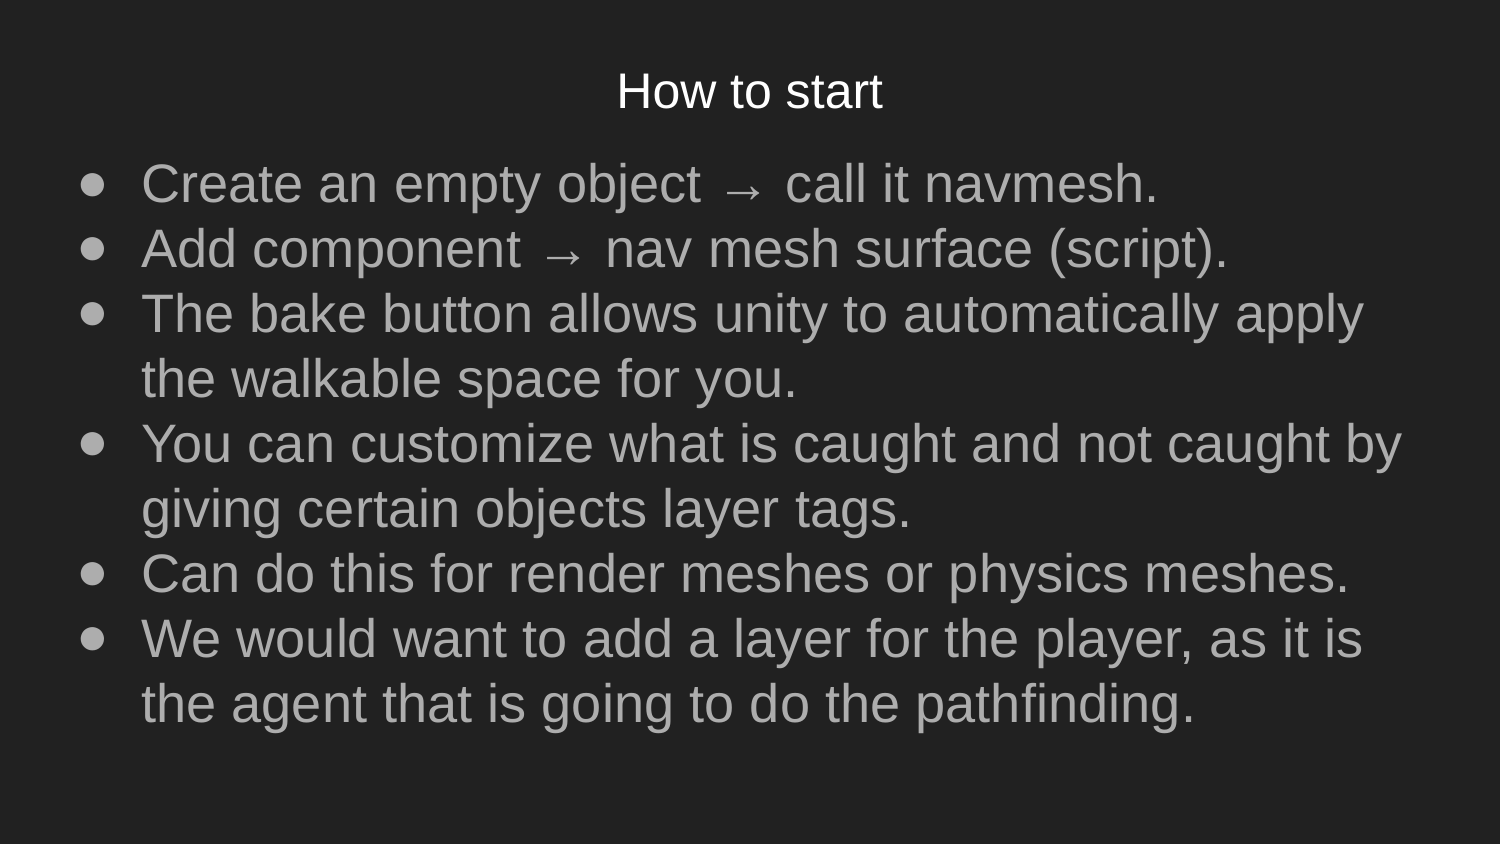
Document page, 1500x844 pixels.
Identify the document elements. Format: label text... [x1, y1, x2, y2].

subtitle Create an empty object → call it navmesh. Add component → nav mesh surface (script). The bake button allows unity to automatically apply the walkable space for you. You can customize what is caught and not caught by giving certain objects layer tags. Can do this for render meshes or physics meshes. We would want to add a layer for the player, as it is the agent that is going to do the pathfinding. [51, 133, 1449, 815]
title How to start [51, 43, 1449, 133]
